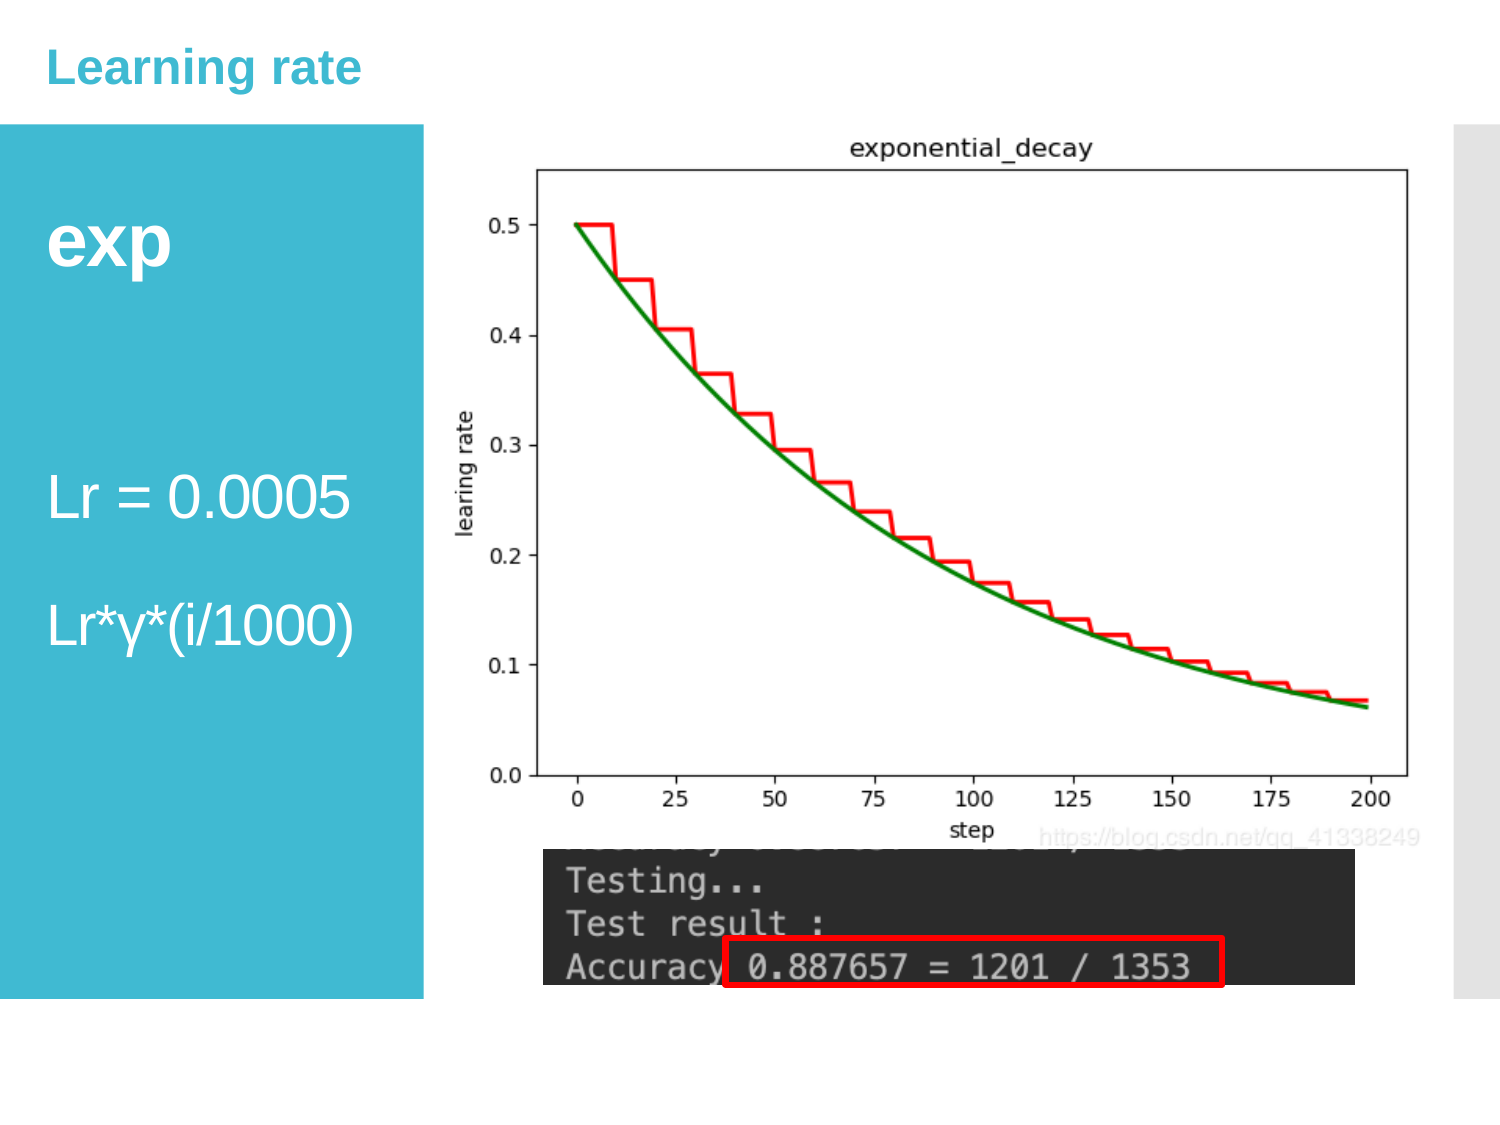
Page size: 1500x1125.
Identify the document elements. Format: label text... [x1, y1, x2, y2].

text_box exp [31, 185, 205, 299]
picture [449, 121, 1449, 986]
text_box Learning rate [31, 27, 476, 103]
title Lr = 0.0005 Lr*γ*(i/1000) [31, 184, 394, 940]
